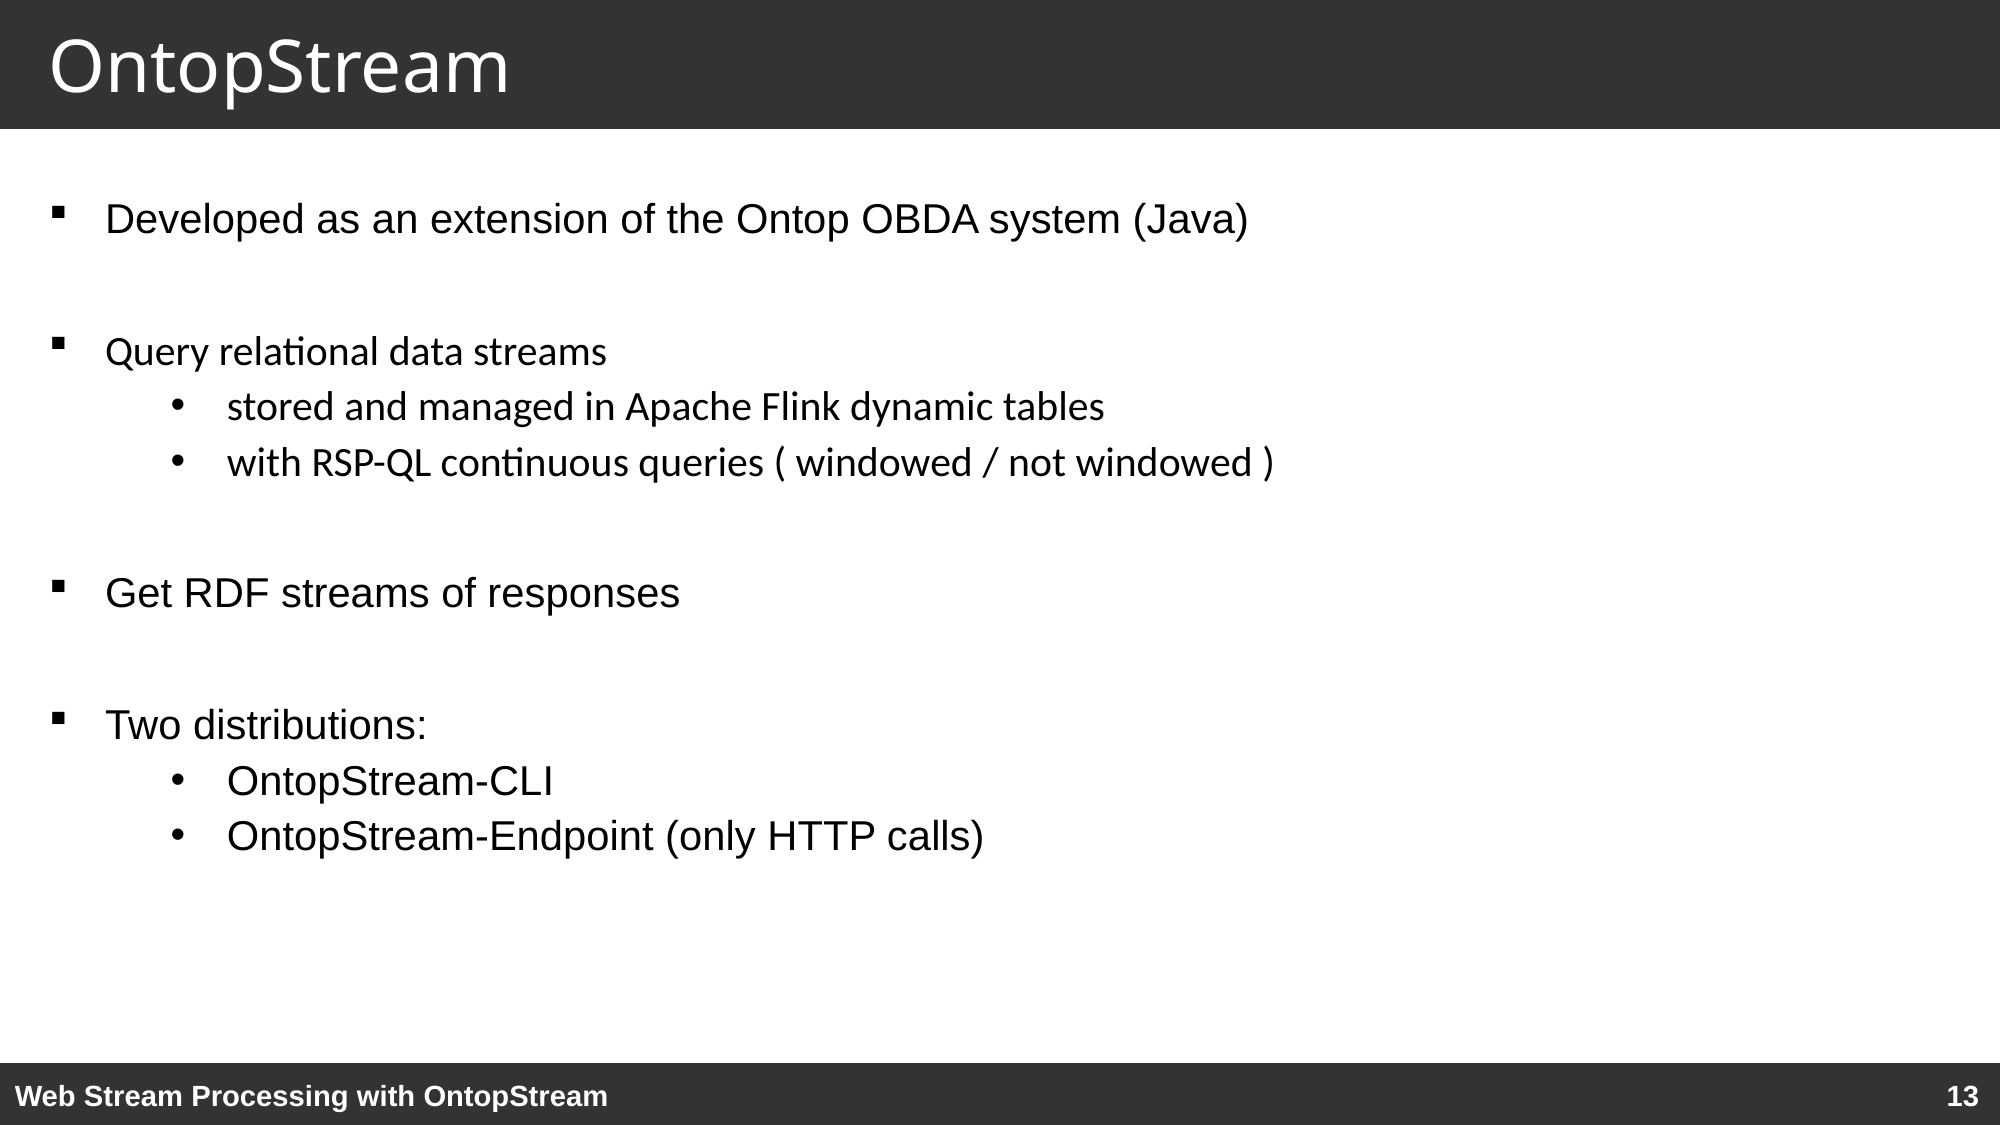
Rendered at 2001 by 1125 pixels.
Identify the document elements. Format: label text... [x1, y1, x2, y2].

picture [0, 1063, 2000, 1125]
text_box Developed as an extension of the Ontop OBDA system (Java) Query relational data streams stored and managed in Apache Flink dynamic tables with RSP-QL continuous queries ( windowed / not windowed ) Get RDF streams of responses Two distributions: OntopStream-CLI OntopStream-Endpoint (only HTTP calls) [33, 189, 1948, 999]
picture [0, 0, 2000, 129]
